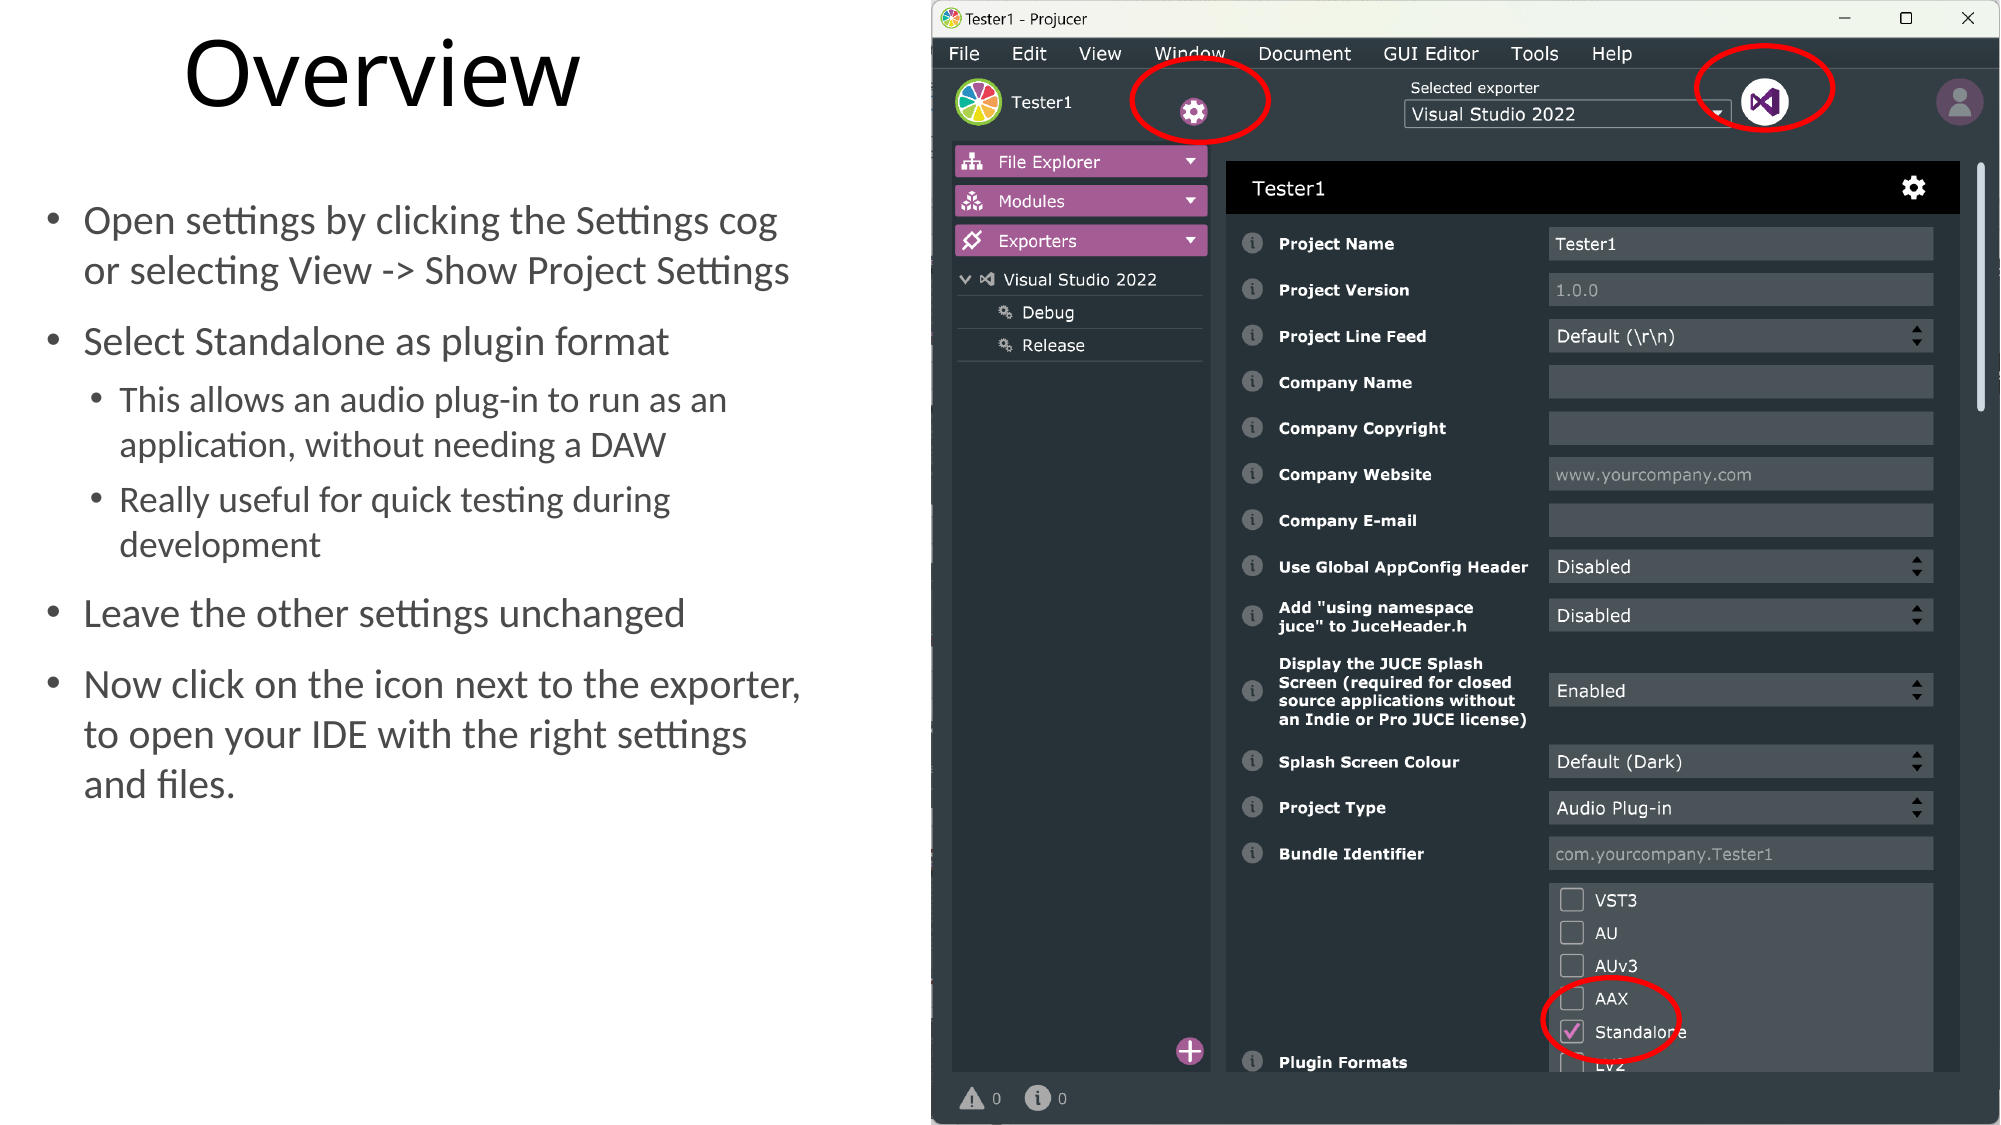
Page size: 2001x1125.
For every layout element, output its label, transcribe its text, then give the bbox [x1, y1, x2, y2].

list Open settings by clicking the Settings cog or selecting View -> Show Project Settings Select Standalone as plugin format This allows an audio plug-in to run as an application, without needing a DAW Really useful for quick testing during development Leave the other settings unchanged Now click on the icon next to the exporter, to open your IDE with the right settings and files. [30, 185, 828, 1094]
title Overview [167, 9, 931, 145]
picture [931, 0, 2000, 1125]
